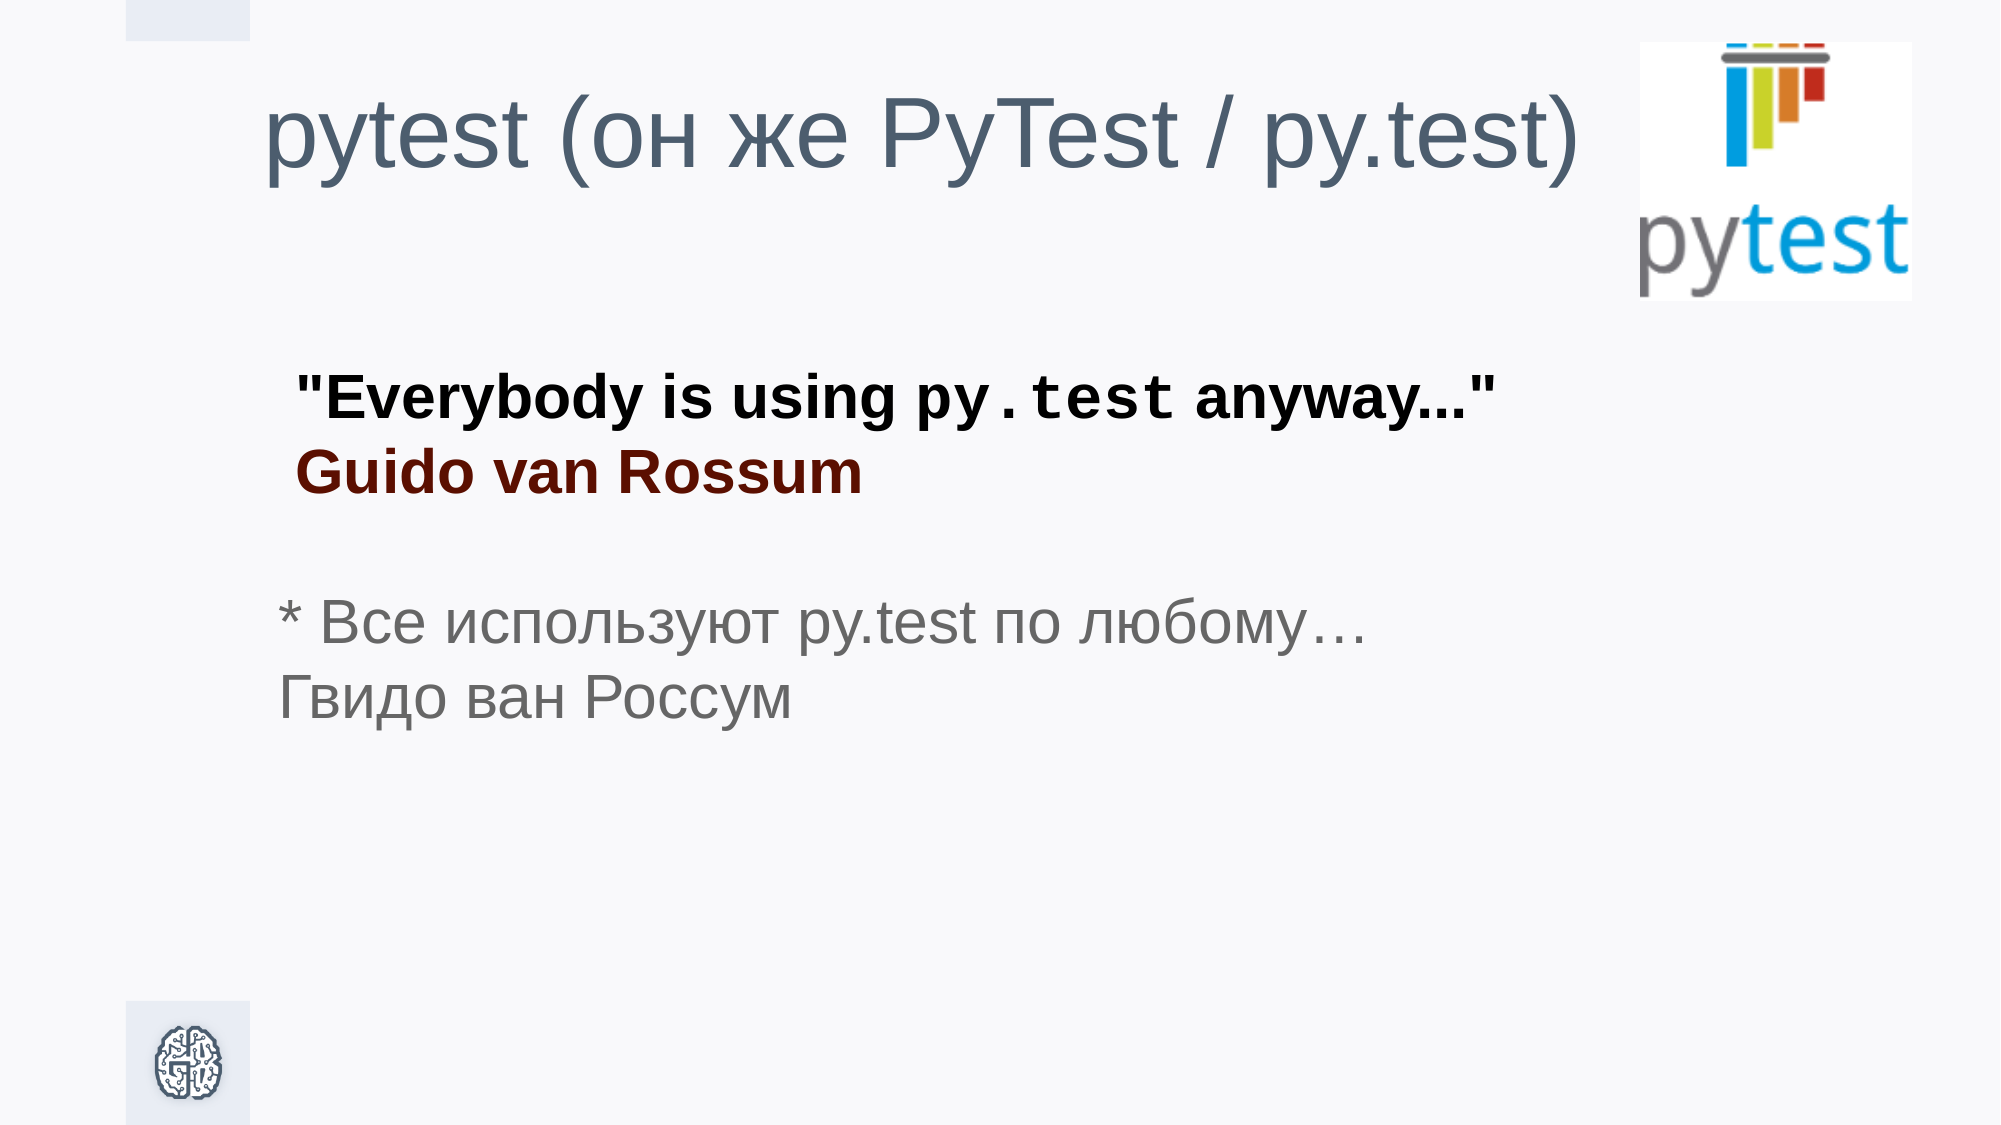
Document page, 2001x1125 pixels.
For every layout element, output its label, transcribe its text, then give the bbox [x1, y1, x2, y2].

text_box "Everybody is using py.test anyway..." Guido van Rossum * Все используют py.test по любому… Гвидо ван Россум [263, 317, 1756, 770]
title pytest (он же PyTest / py.test) [248, 11, 1851, 260]
picture [1640, 41, 1912, 301]
picture [144, 1016, 232, 1110]
